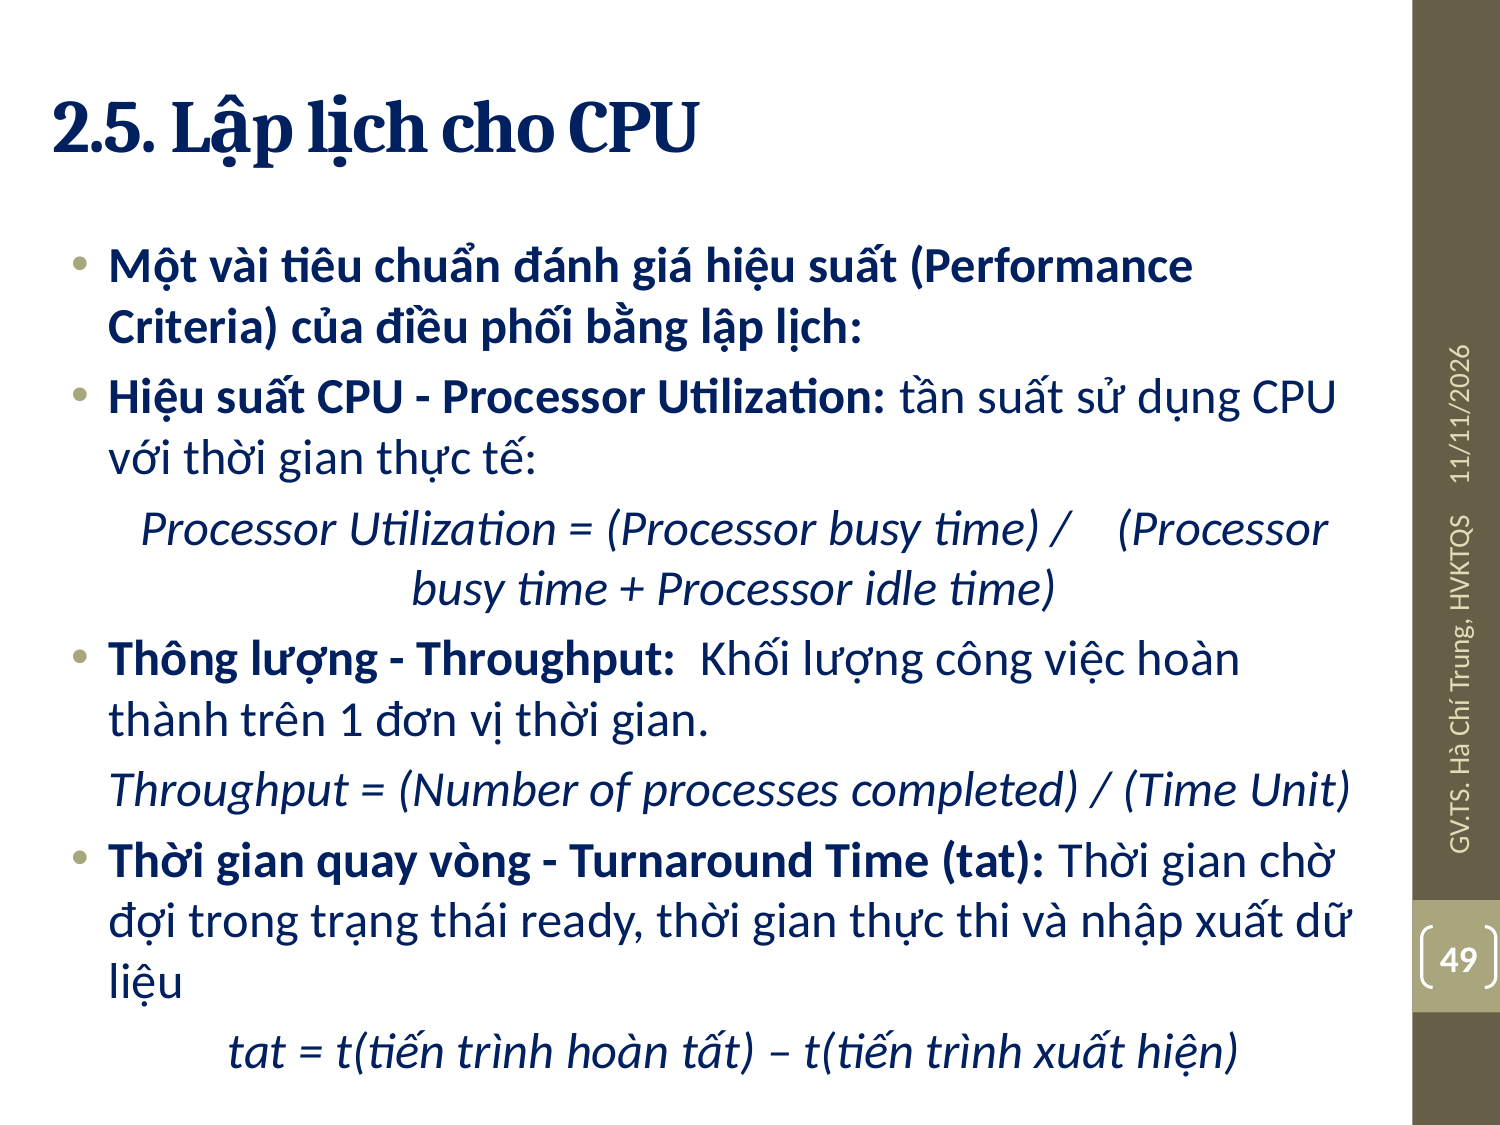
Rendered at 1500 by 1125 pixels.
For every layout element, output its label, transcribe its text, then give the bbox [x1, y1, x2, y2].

slide_number 49 [1420, 925, 1498, 990]
list Một vài tiêu chuẩn đánh giá hiệu suất (Performance Criteria) của điều phối bằng lập lịch: Hiệu suất CPU - Processor Utilization: tần suất sử dụng CPU với thời gian thực tế: Processor Utilization = (Processor busy time) / (Processor busy time + Processor idle time) Thông lượng - Throughput: Khối lượng công việc hoàn thành trên 1 đơn vị thời gian. Throughput = (Number of processes completed) / (Time Unit) Thời gian quay vòng - Turnaround Time (tat): Thời gian chờ đợi trong trạng thái ready, thời gian thực thi và nhập xuất dữ liệu tat = t(tiến trình hoàn tất) – t(tiến trình xuất hiện) [37, 224, 1375, 1100]
slide_number 08-Jul-19 [1427, 100, 1488, 500]
title 2.5. Lập lịch cho CPU [37, 45, 1375, 200]
footer GV.TS. Hà Chí Trung, HVKTQS [1427, 500, 1488, 889]
